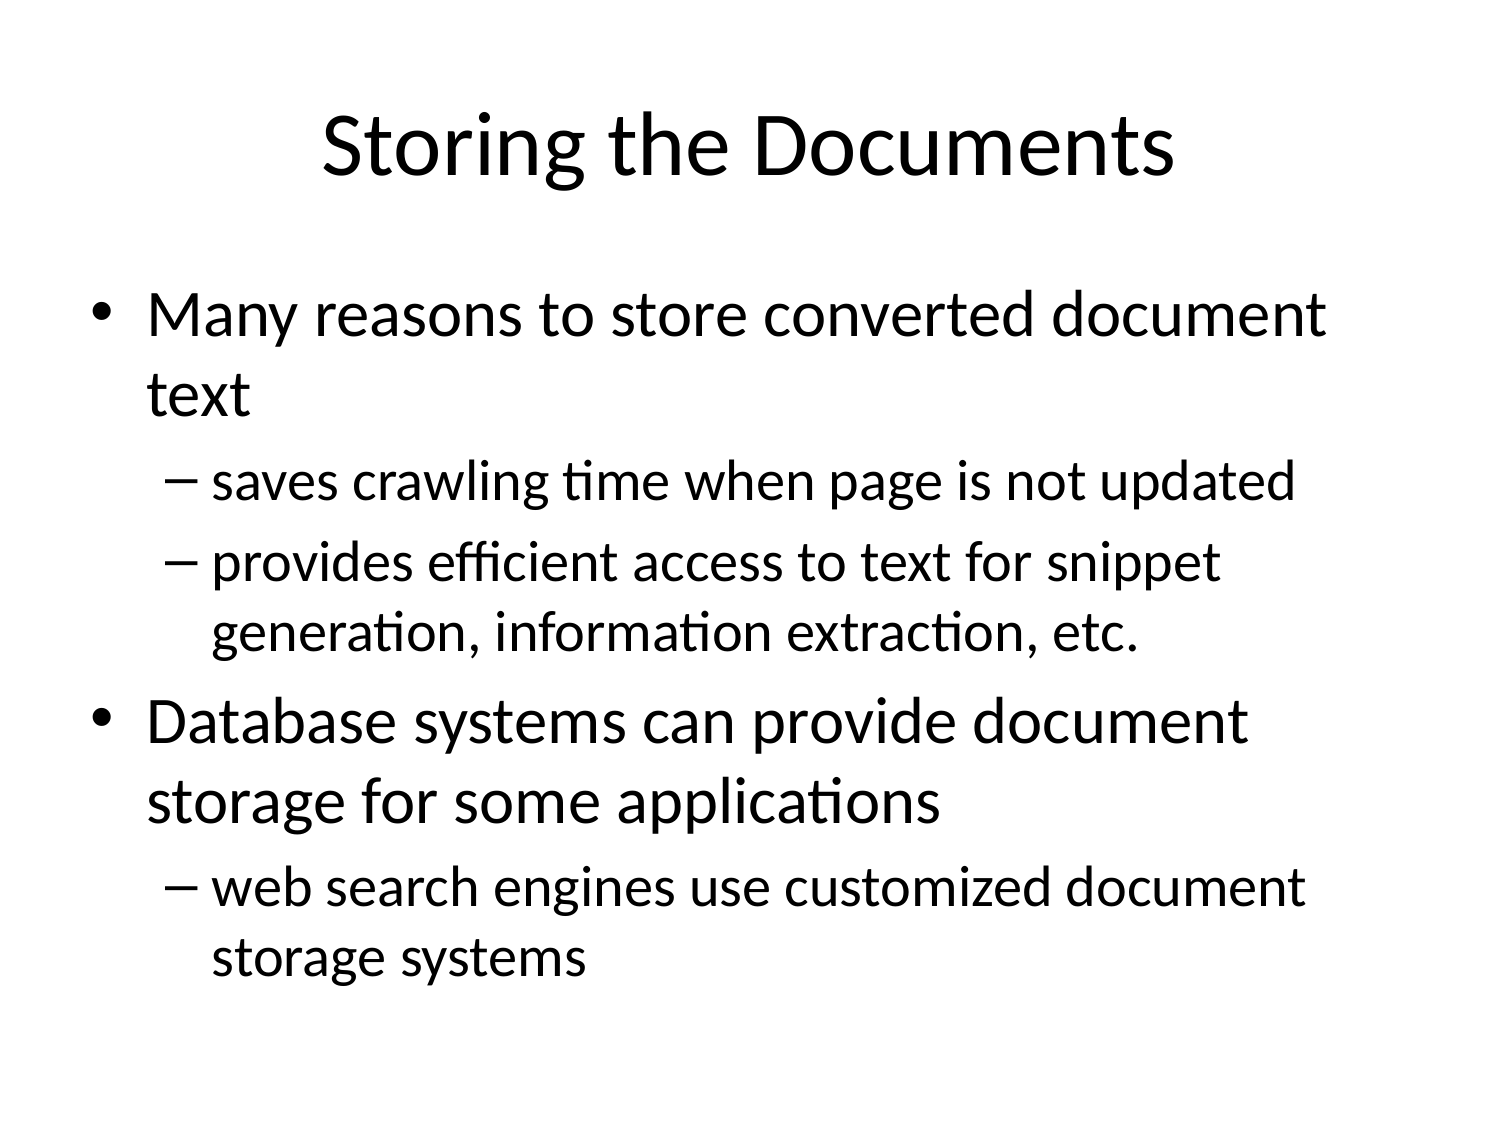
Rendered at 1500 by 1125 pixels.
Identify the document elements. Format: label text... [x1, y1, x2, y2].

list Many reasons to store converted document text saves crawling time when page is not updated provides efficient access to text for snippet generation, information extraction, etc. Database systems can provide document storage for some applications web search engines use customized document storage systems [74, 262, 1426, 1038]
title Storing the Documents [74, 44, 1426, 233]
